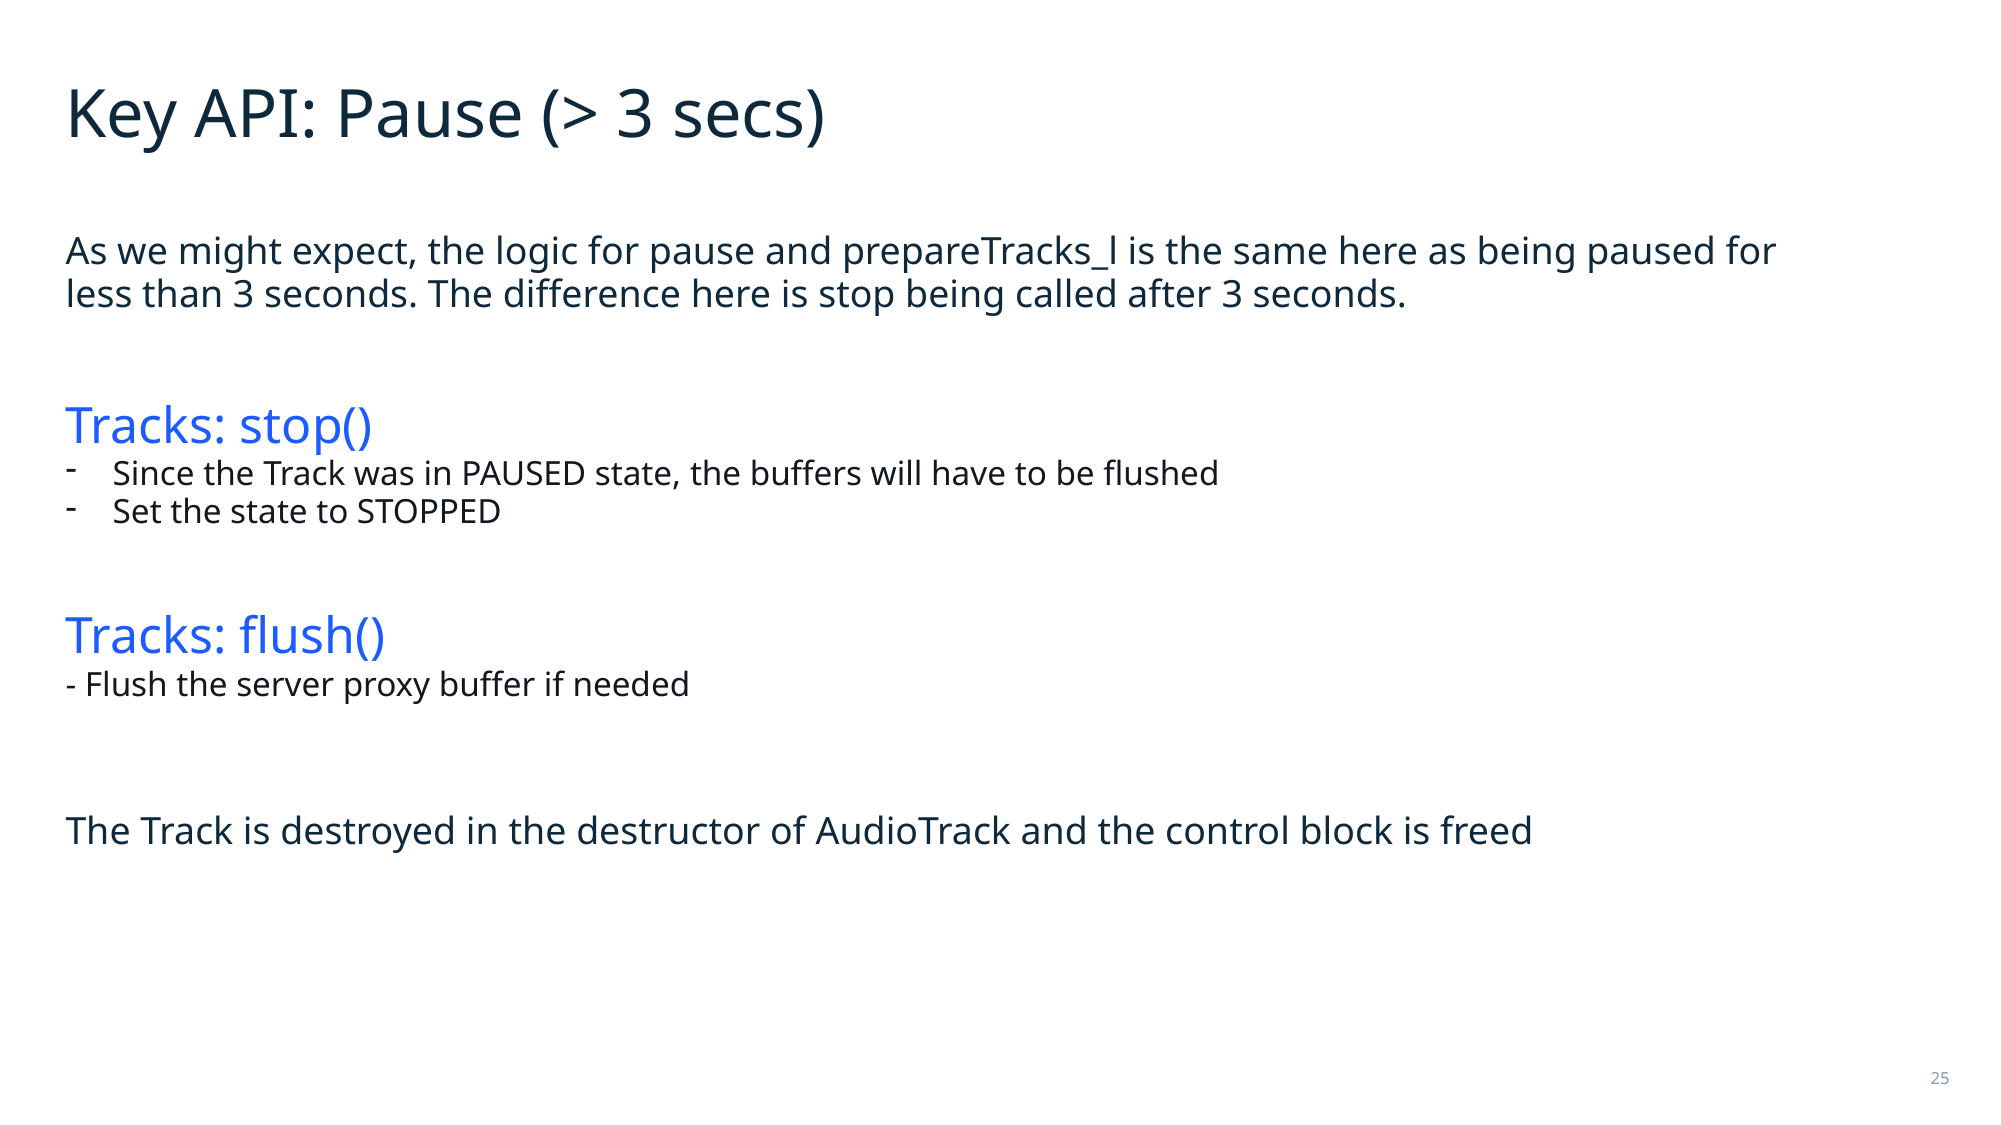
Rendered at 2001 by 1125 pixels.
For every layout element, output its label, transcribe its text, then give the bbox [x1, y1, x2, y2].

text_box As we might expect, the logic for pause and prepareTracks_l is the same here as being paused for less than 3 seconds. The difference here is stop being called after 3 seconds. [65, 229, 1791, 317]
text_box The Track is destroyed in the destructor of AudioTrack and the control block is freed [65, 809, 1791, 853]
text_box Tracks: stop() Since the Track was in PAUSED state, the buffers will have to be flushed Set the state to STOPPED Tracks: flush() - Flush the server proxy buffer if needed [65, 397, 1358, 704]
text_box Key API: Pause (> 3 secs) [65, 76, 969, 154]
